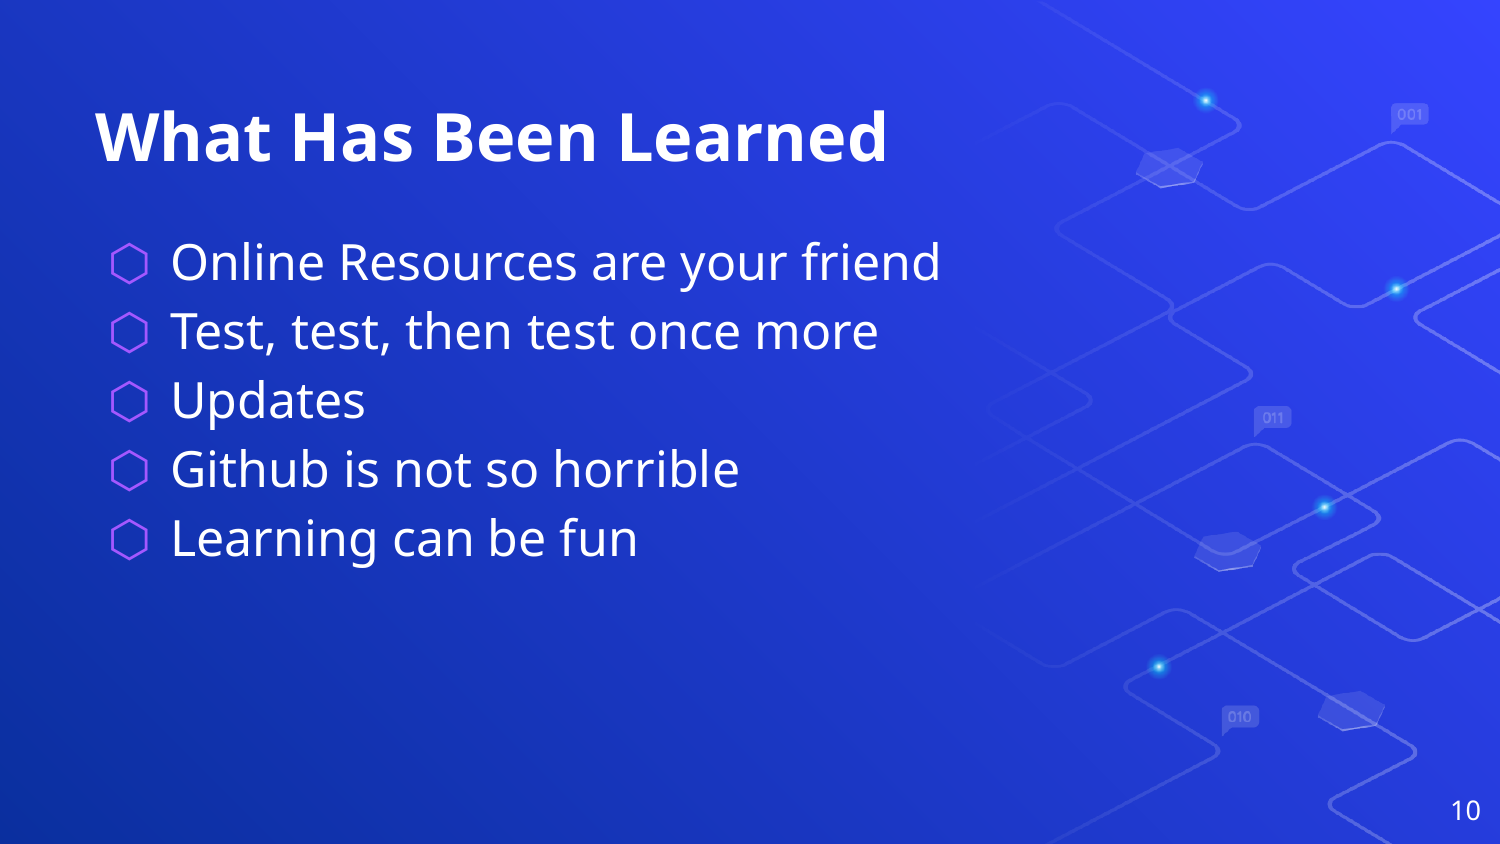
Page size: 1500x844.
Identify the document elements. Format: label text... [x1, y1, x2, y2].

picture [0, 0, 1500, 844]
slide_number ‹#› [1391, 779, 1482, 844]
title What Has Been Learned [95, 33, 1082, 175]
list Online Resources are your friend Test, test, then test once more Updates Github is not so horrible Learning can be fun [95, 221, 1082, 741]
